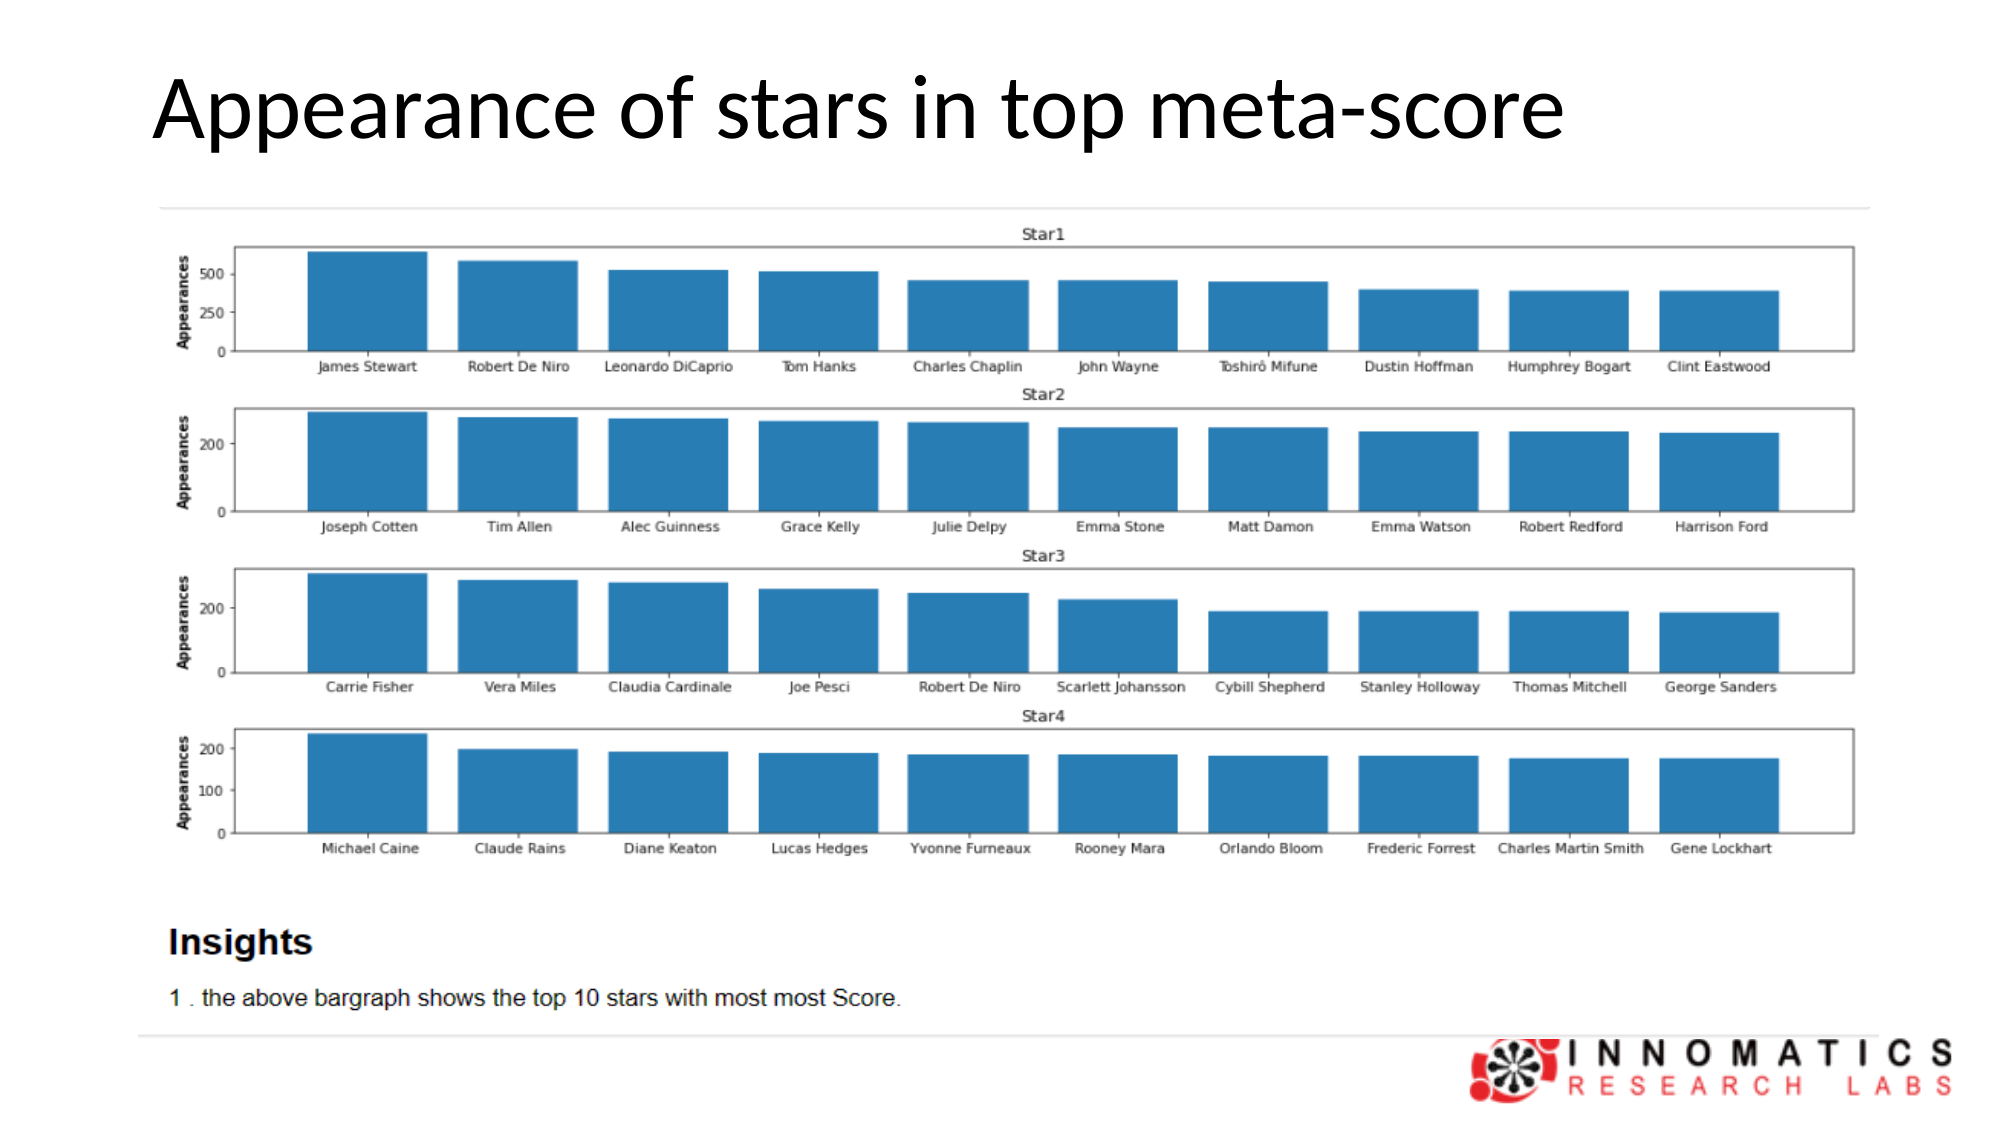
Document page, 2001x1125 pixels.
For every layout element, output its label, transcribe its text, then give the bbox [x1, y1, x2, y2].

title Appearance of stars in top meta-score [137, 0, 1863, 206]
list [137, 207, 1880, 1042]
picture [1445, 1014, 1975, 1125]
